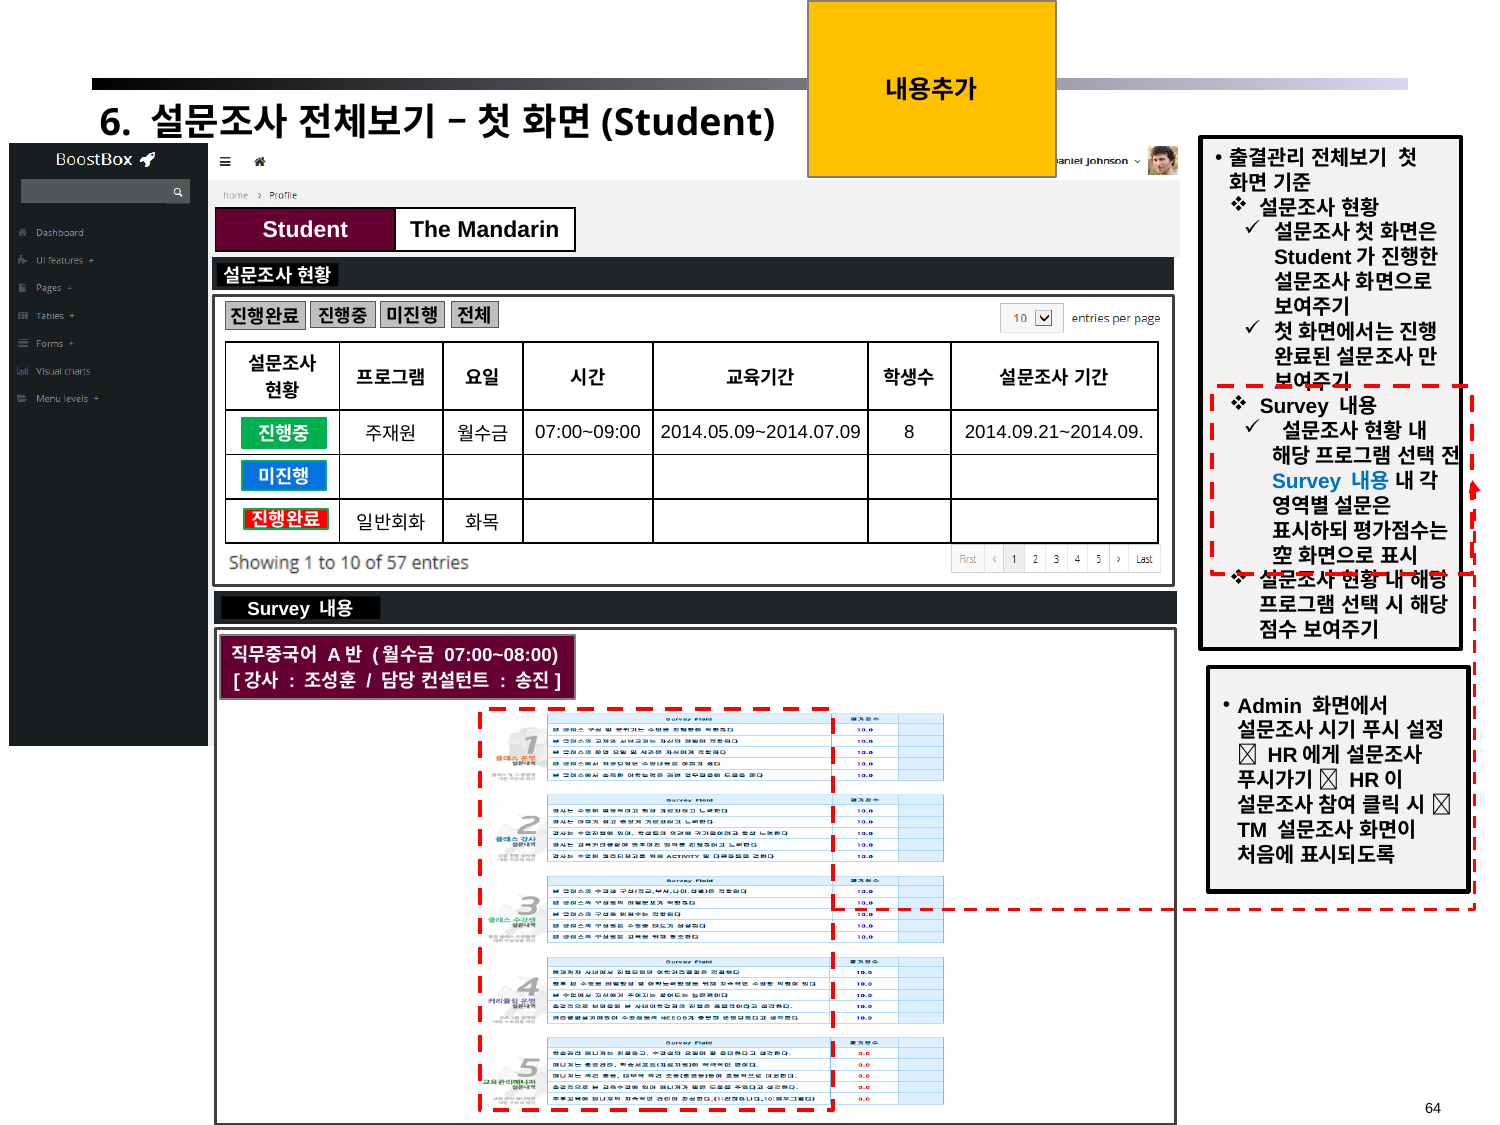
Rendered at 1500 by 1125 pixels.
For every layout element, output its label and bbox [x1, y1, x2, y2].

text_box [279, 401, 356, 426]
text_box [274, 371, 359, 398]
text_box [99, 0, 1473, 1125]
text_box [211, 257, 1174, 290]
picture [9, 142, 1180, 1108]
